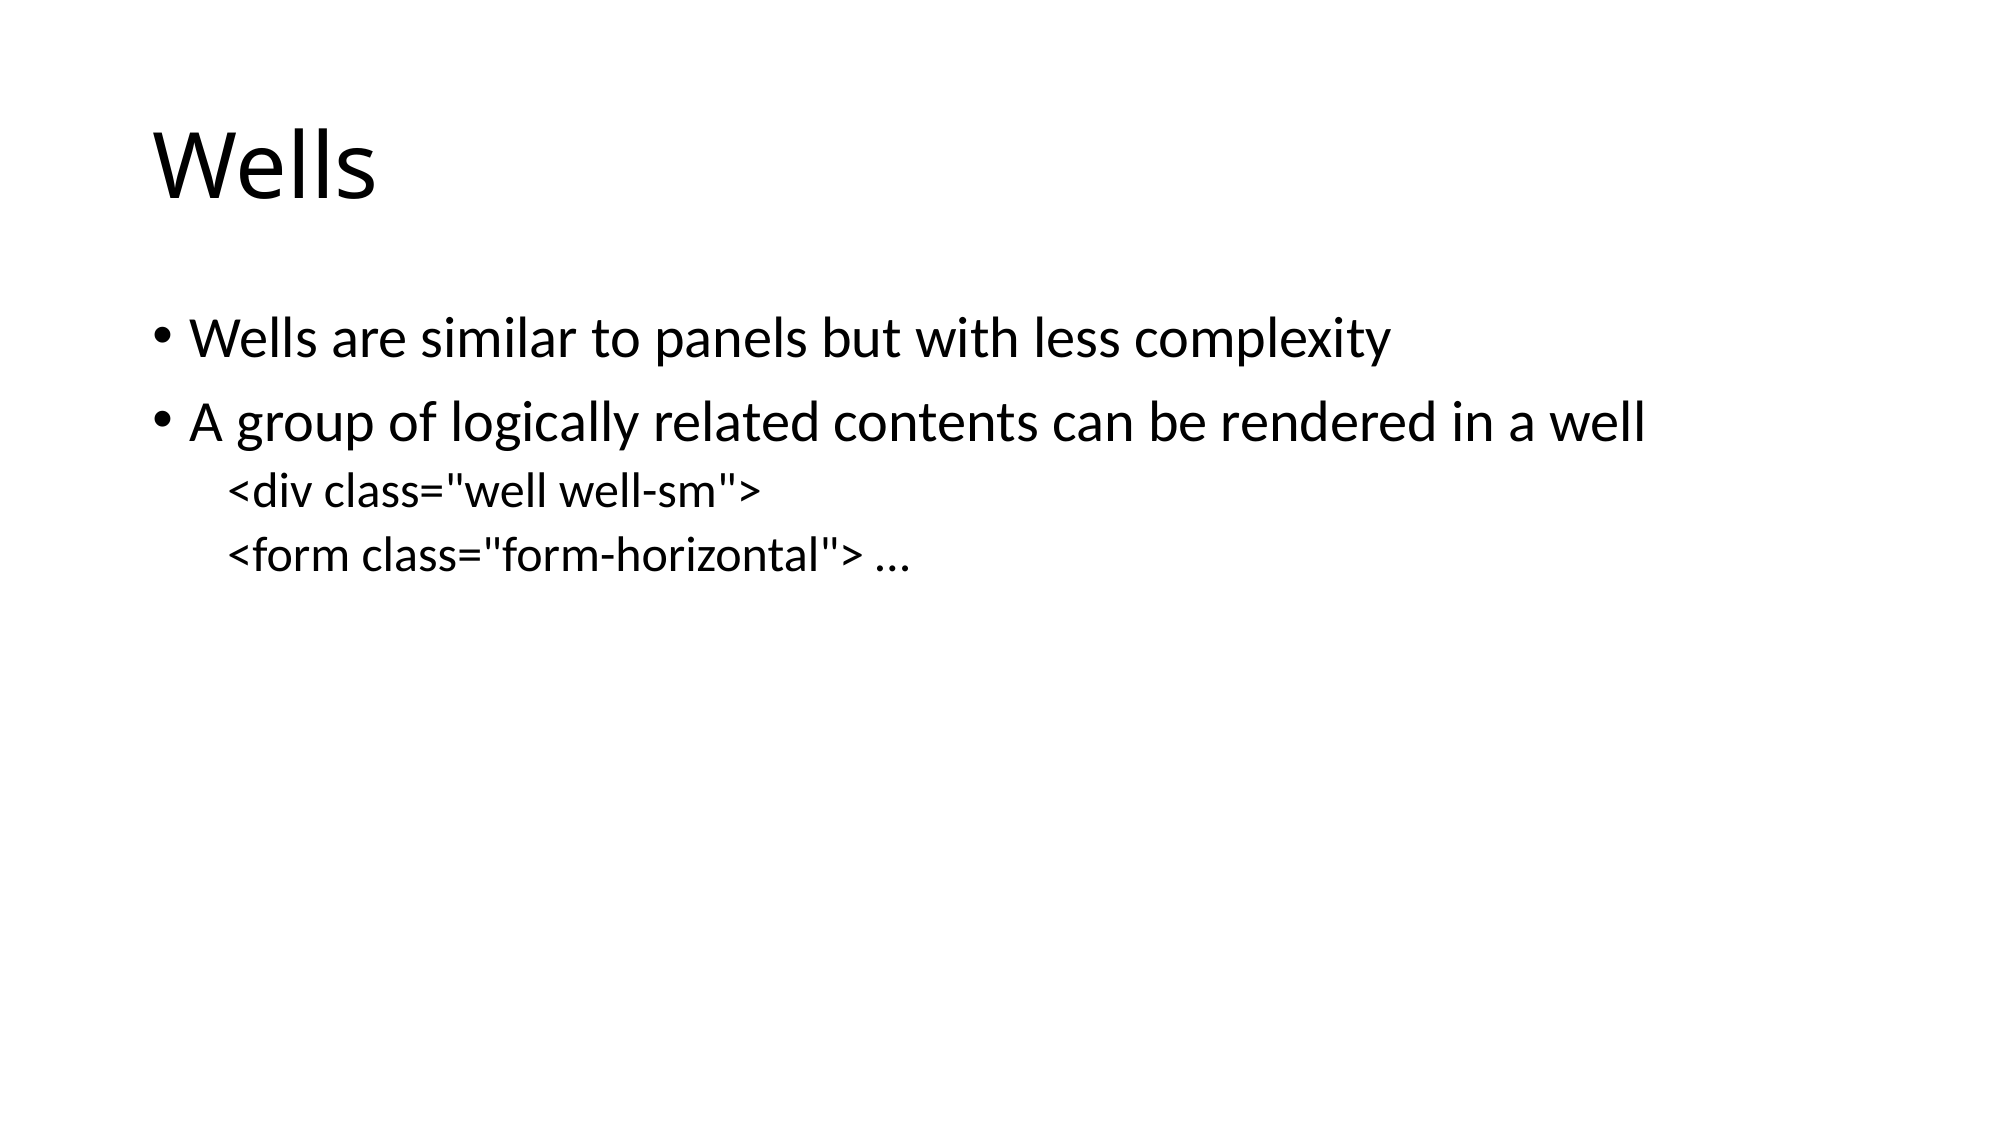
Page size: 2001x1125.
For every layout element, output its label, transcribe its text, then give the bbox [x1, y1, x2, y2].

list Wells are similar to panels but with less complexity A group of logically related contents can be rendered in a well <div class="well well-sm"> <form class="form-horizontal"> … [137, 299, 1863, 1014]
title Wells [137, 59, 1863, 278]
